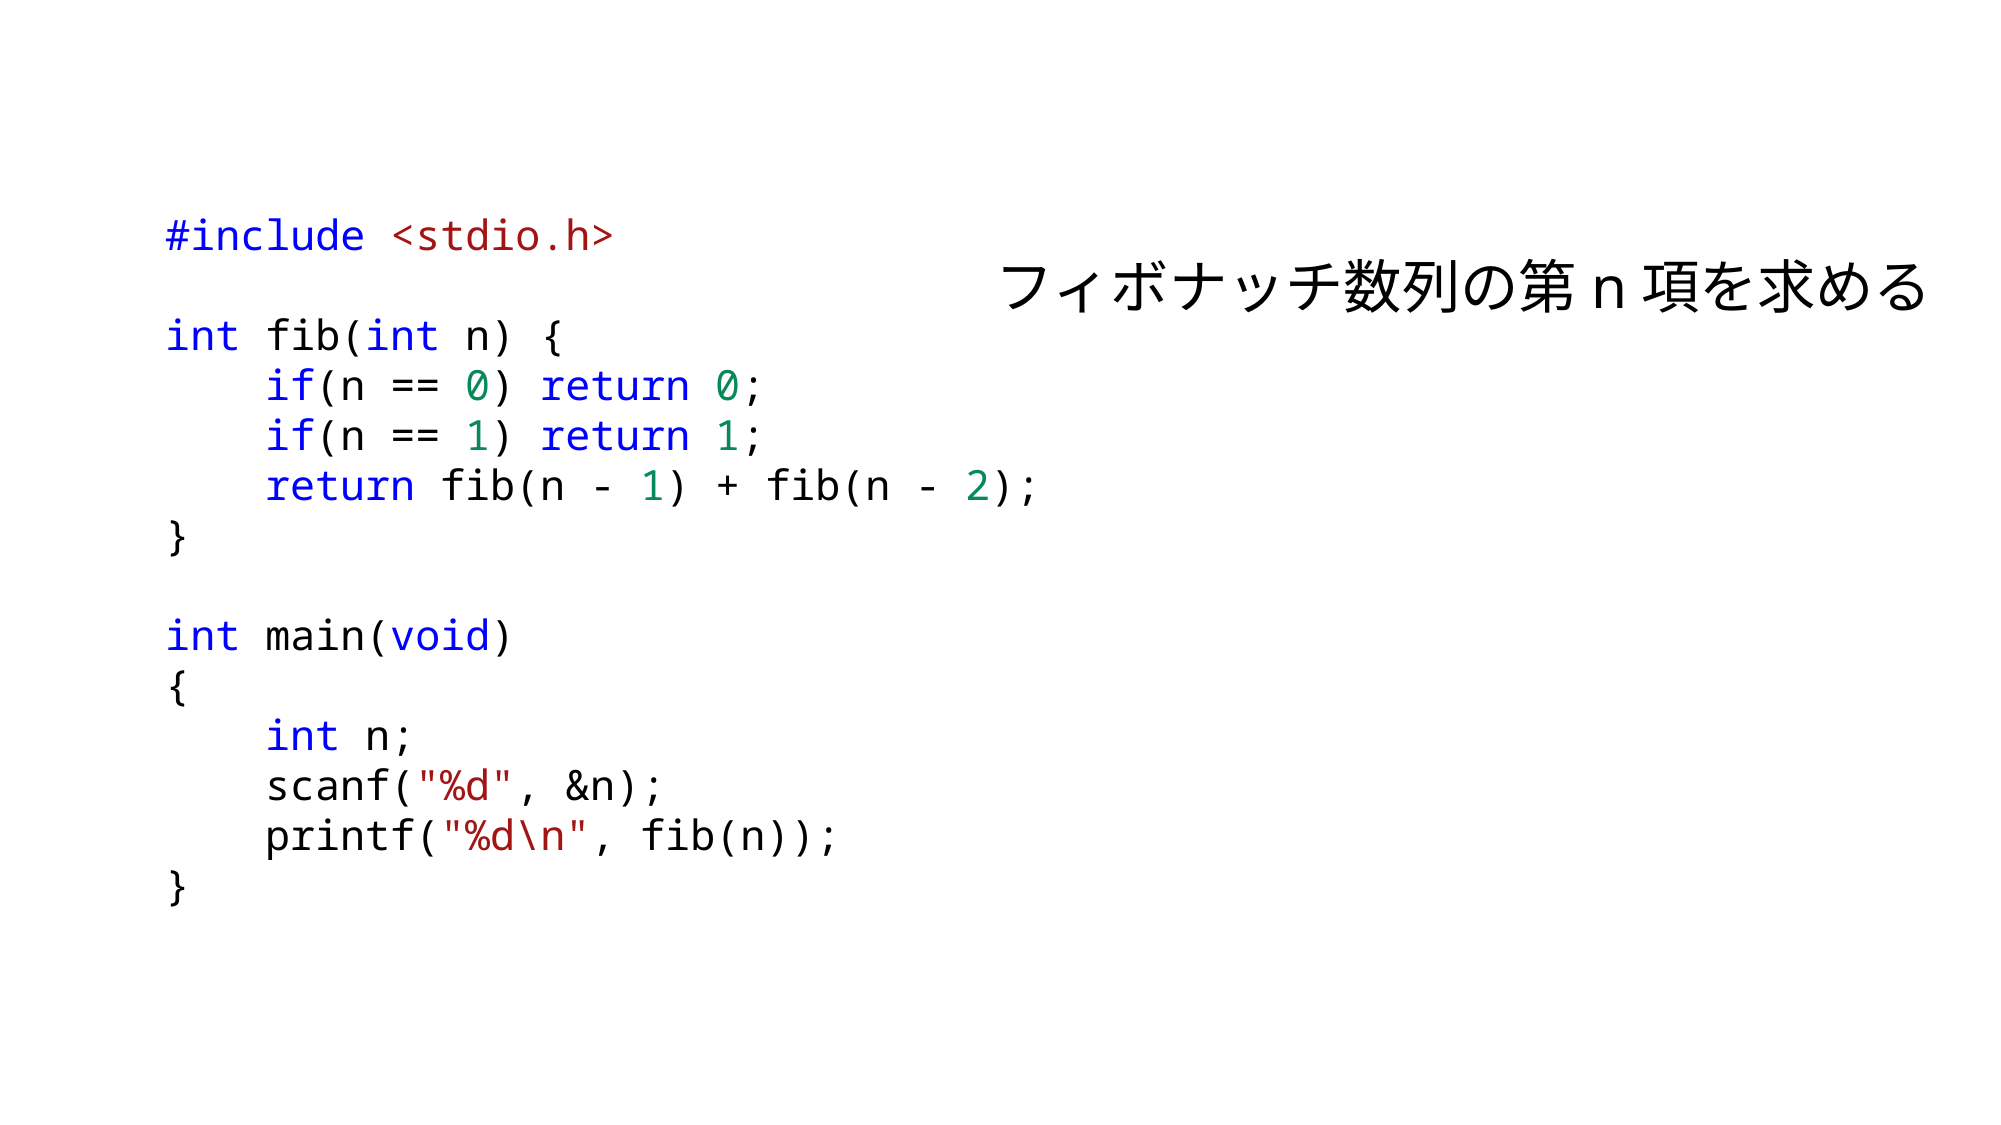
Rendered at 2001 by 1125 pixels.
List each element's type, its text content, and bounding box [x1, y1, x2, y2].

text_box フィボナッチ数列の第n項を求める [980, 242, 1971, 328]
text_box #include <stdio.h> int fib(int n) { if(n == 0) return 0; if(n == 1) return 1; return fib(n - 1) + fib(n - 2); } int main(void) { int n; scanf("%d", &n); printf("%d\n", fib(n)); } [150, 201, 1151, 917]
